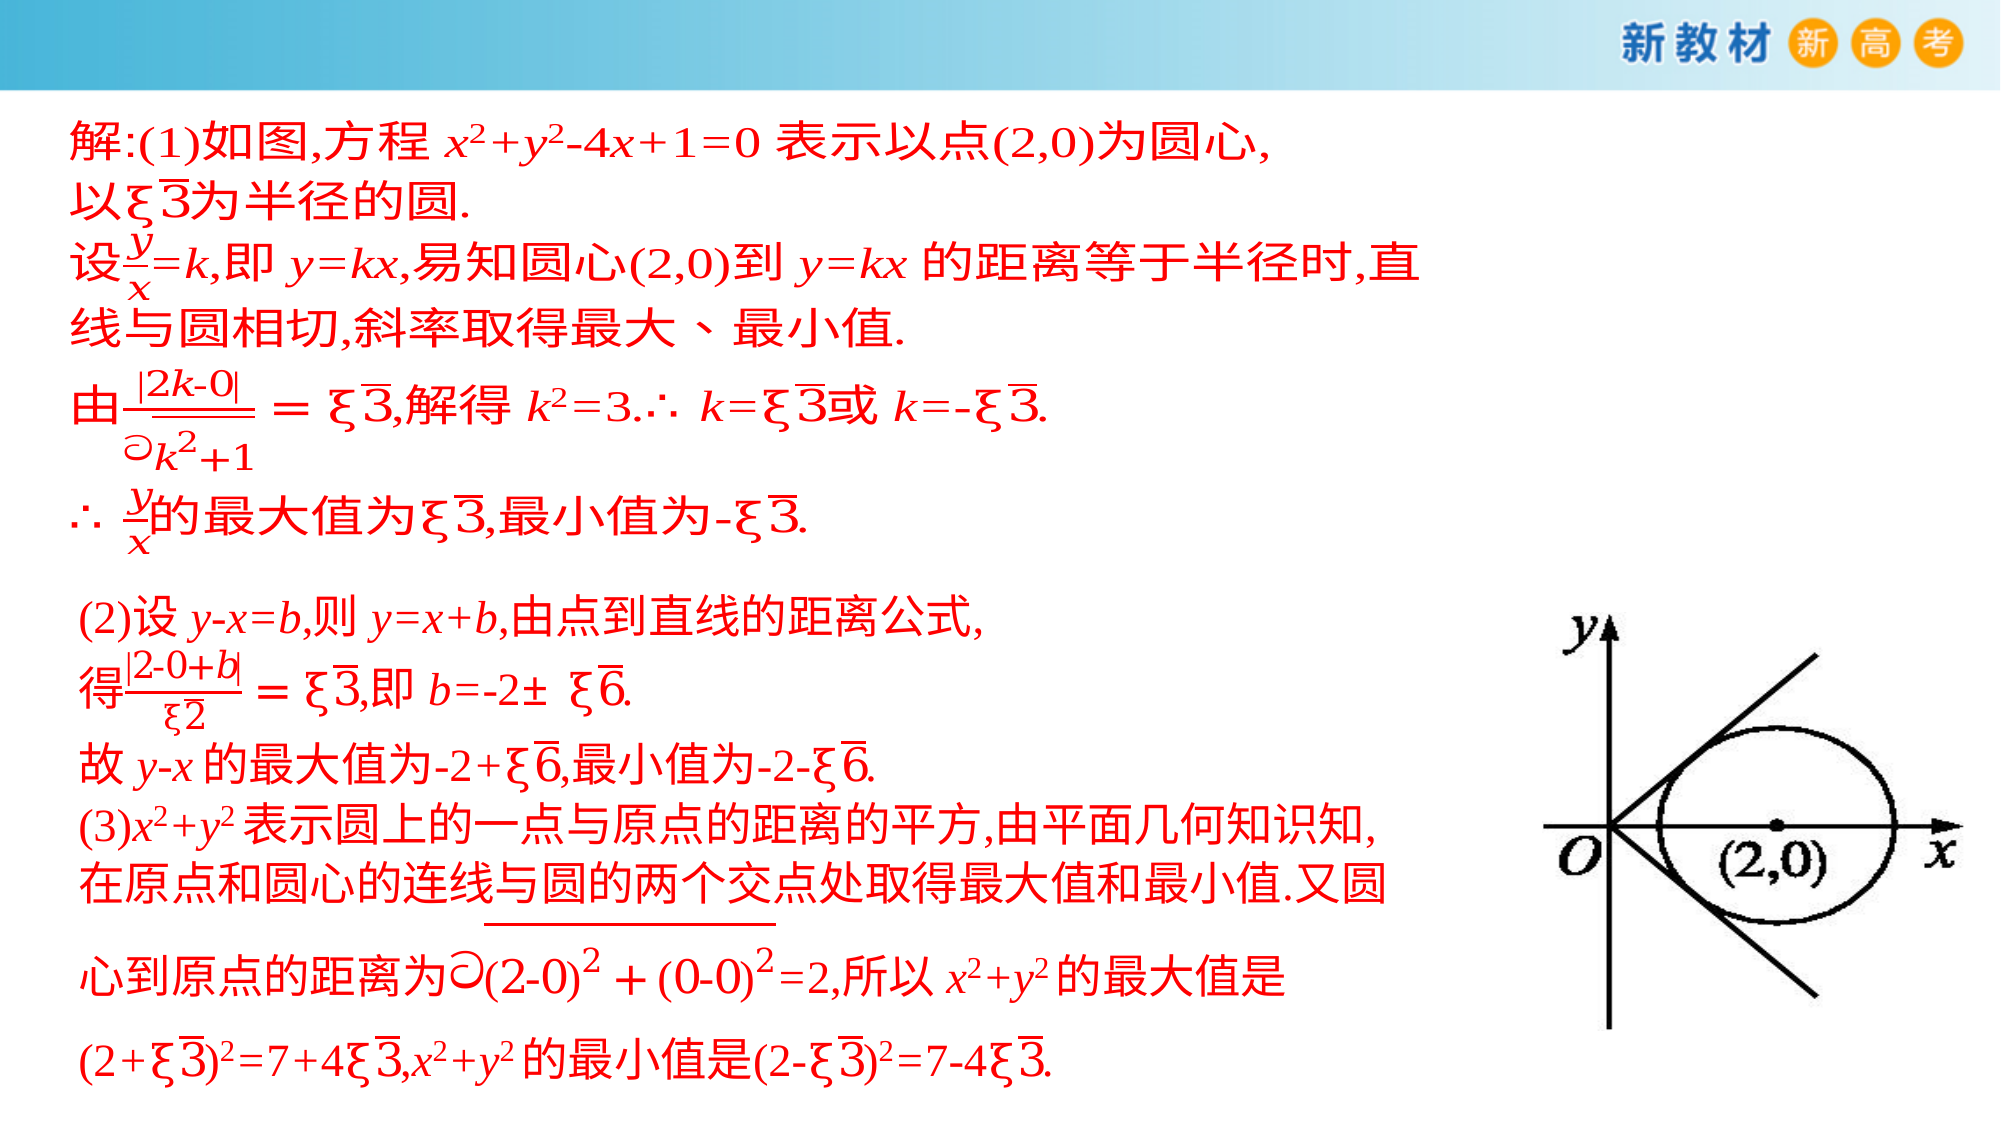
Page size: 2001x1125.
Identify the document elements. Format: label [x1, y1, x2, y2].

text_box [68, 113, 1422, 557]
picture [0, 0, 2001, 1125]
text_box [78, 586, 1412, 1101]
